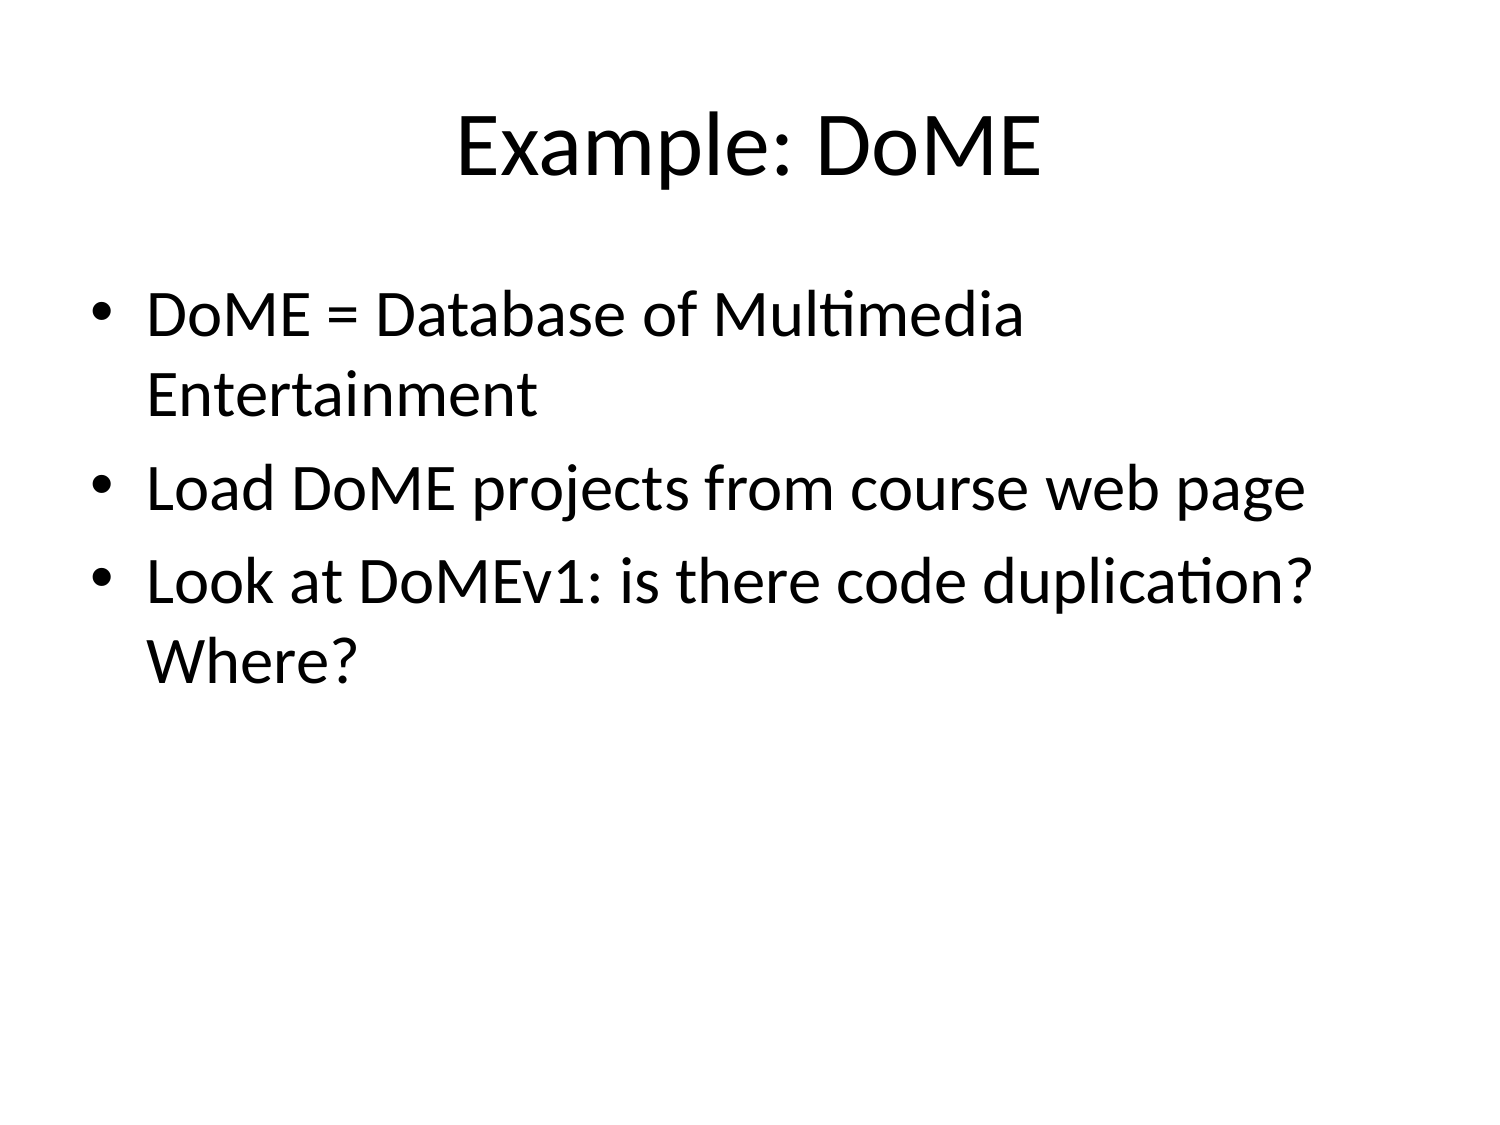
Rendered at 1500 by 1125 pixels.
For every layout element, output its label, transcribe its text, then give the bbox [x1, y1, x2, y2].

list DoME = Database of Multimedia Entertainment Load DoME projects from course web page Look at DoMEv1: is there code duplication? Where? [75, 262, 1425, 1005]
title Example: DoME [75, 45, 1425, 233]
